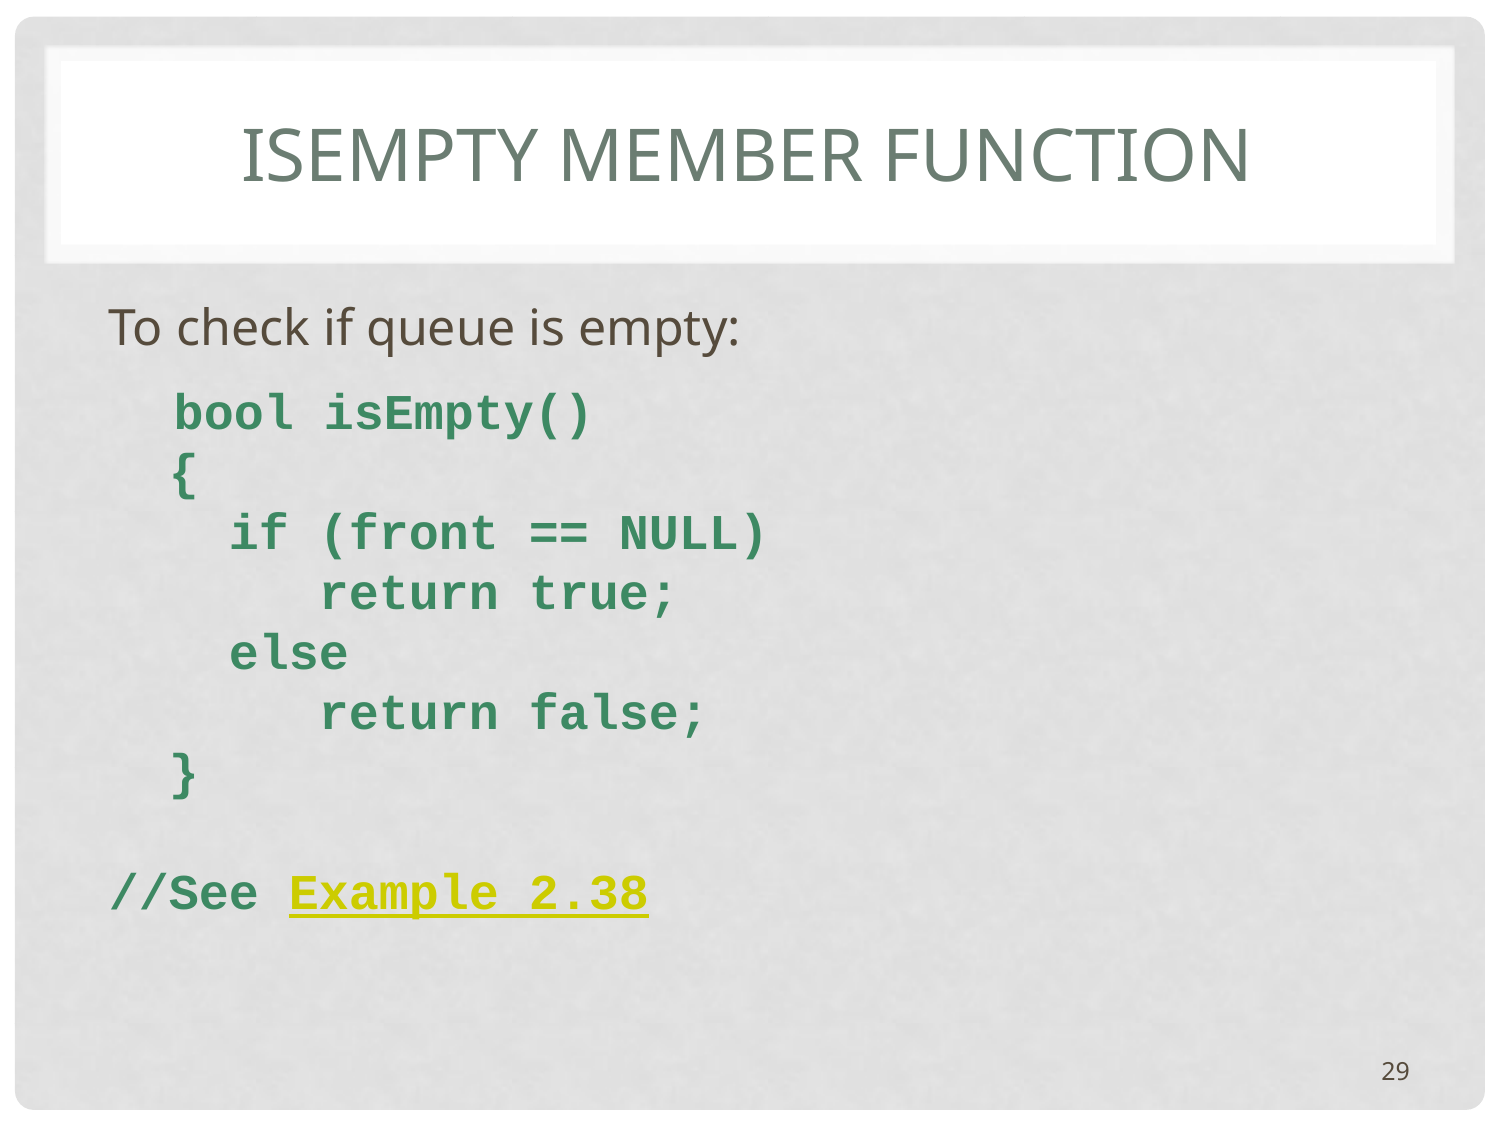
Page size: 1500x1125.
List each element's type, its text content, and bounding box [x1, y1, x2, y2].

title isEmpty Member Function [69, 66, 1425, 238]
slide_number 29 [1074, 1042, 1425, 1103]
list To check if queue is empty: bool isEmpty() { if (front == NULL) return true; else return false; } //See Example 2.38 [75, 287, 1425, 1005]
